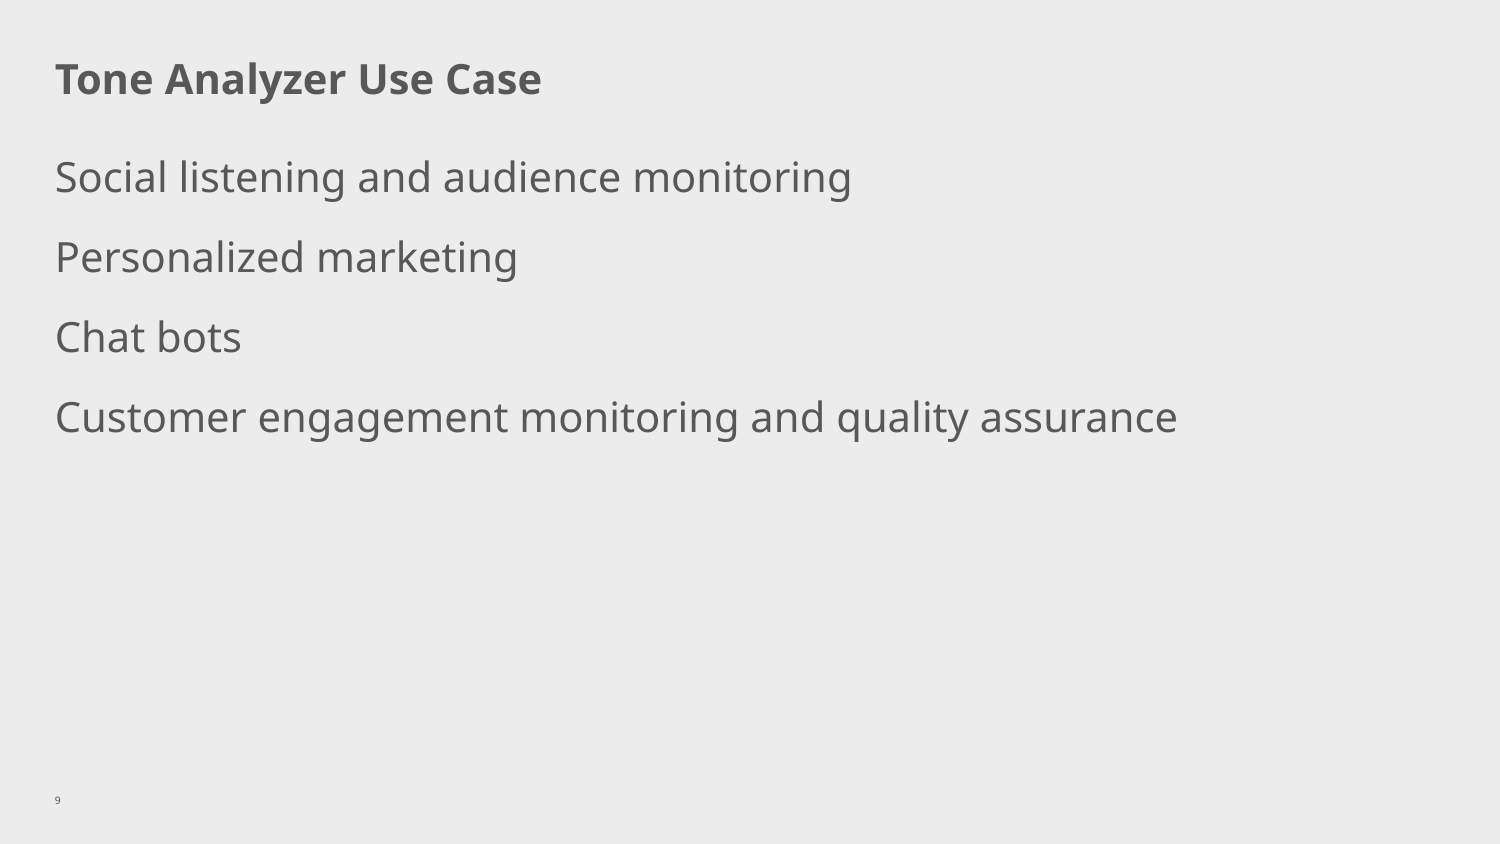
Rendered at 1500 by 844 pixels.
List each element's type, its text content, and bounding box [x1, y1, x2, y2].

text_box Social listening and audience monitoring Personalized marketing Chat bots Customer engagement monitoring and quality assurance [54, 150, 1401, 776]
title Tone Analyzer Use Case [54, 52, 1198, 143]
slide_number 9 [54, 776, 90, 809]
